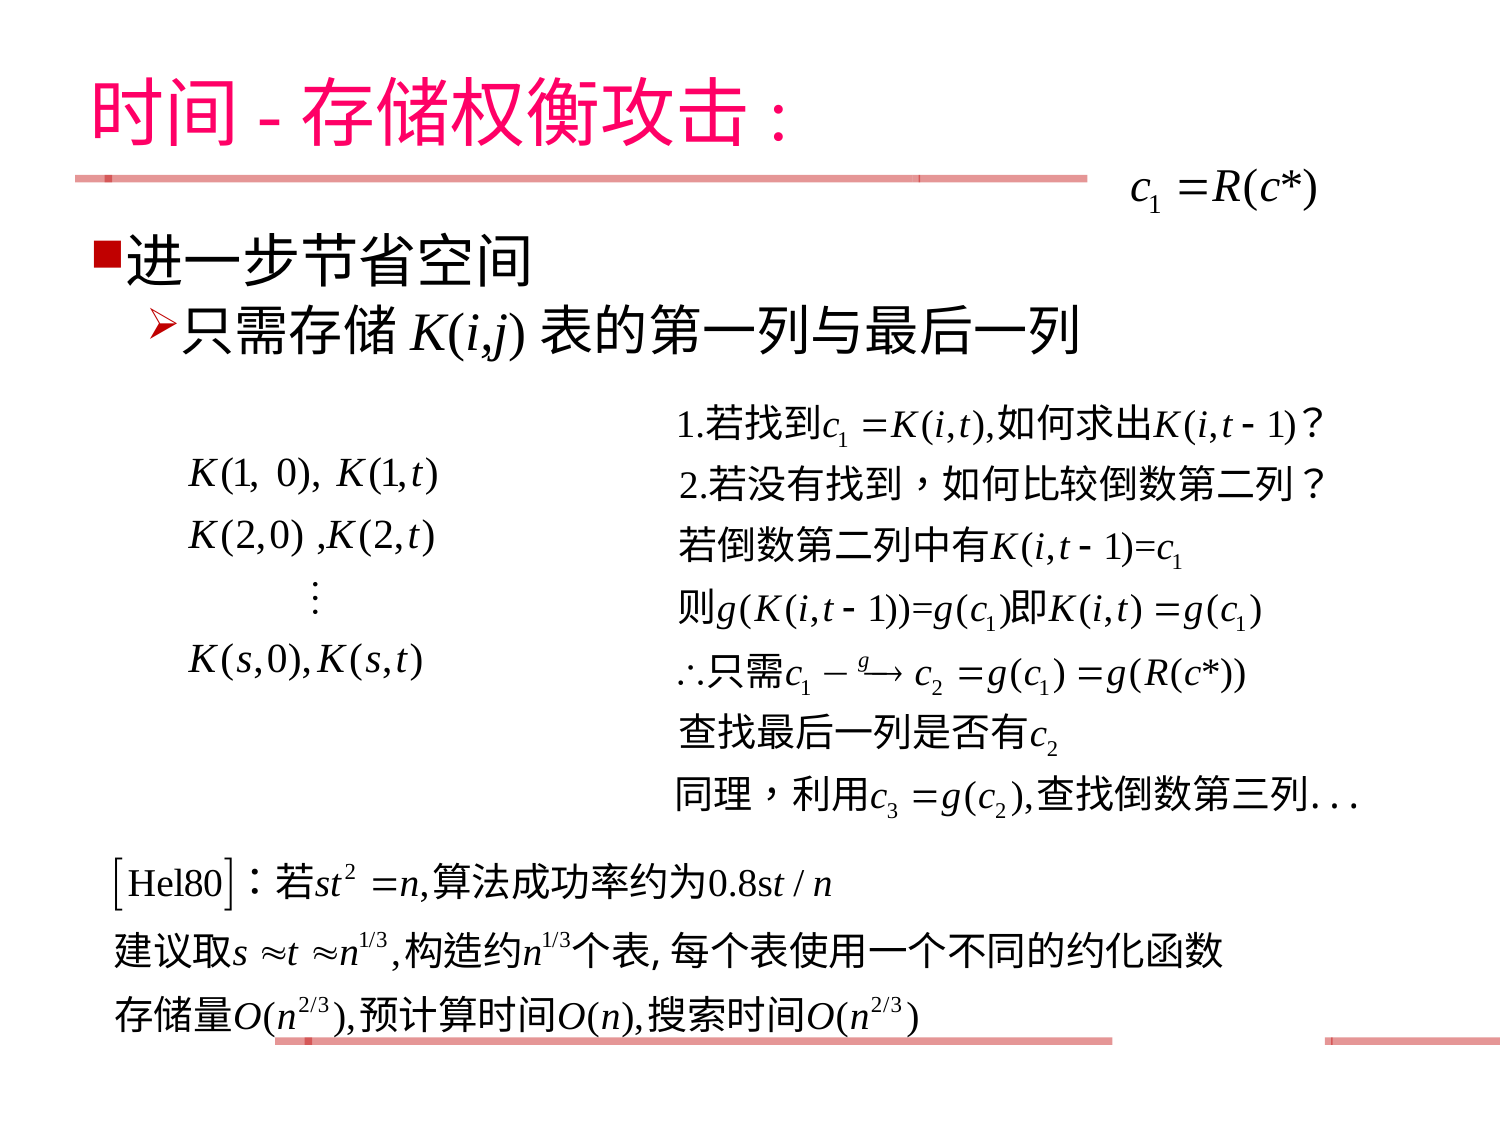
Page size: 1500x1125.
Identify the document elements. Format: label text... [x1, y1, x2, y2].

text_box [1124, 157, 1325, 220]
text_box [110, 399, 1363, 1045]
list 进一步节省空间 只需存储K(i,j)表的第一列与最后一列 [75, 224, 1425, 973]
text_box 时间-存储权衡攻击: [74, 62, 1425, 163]
